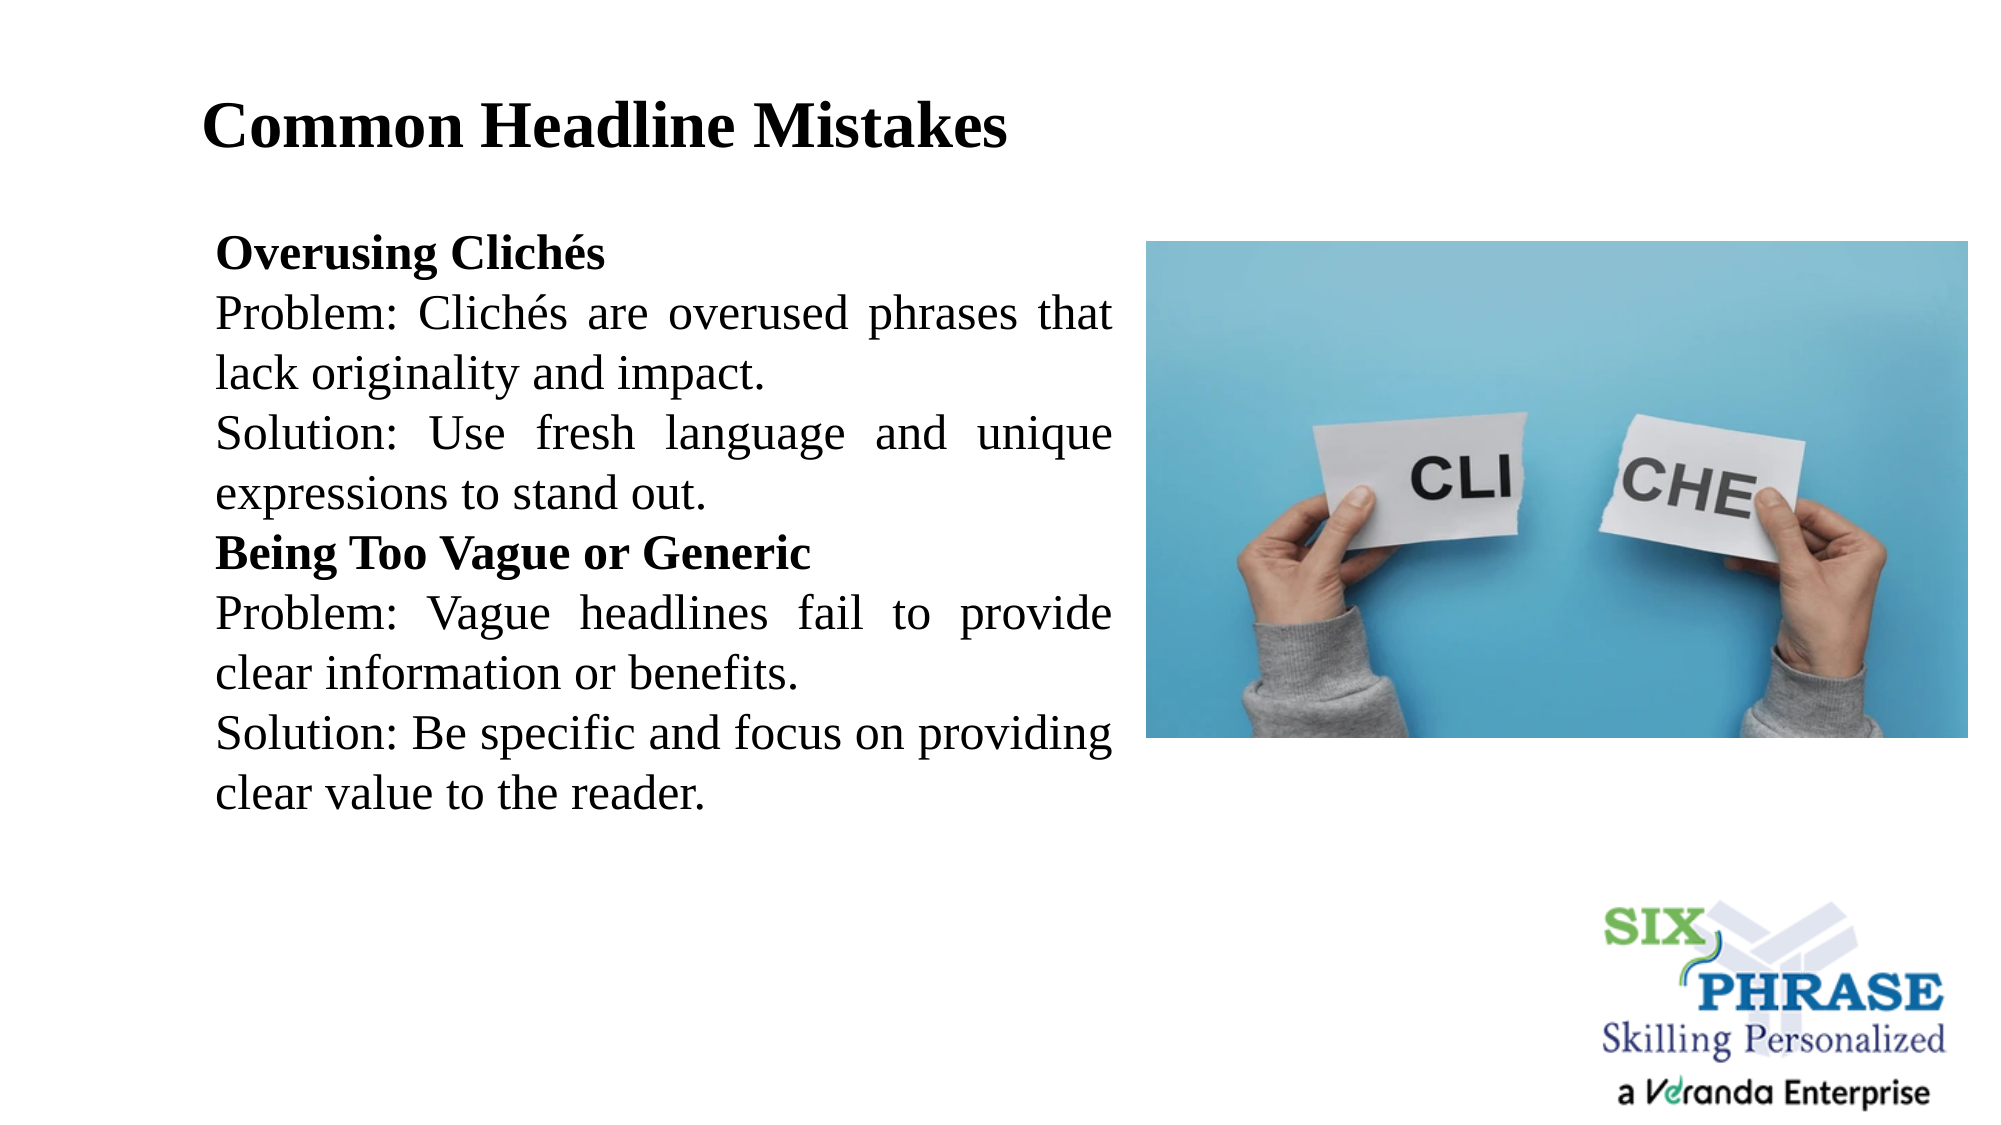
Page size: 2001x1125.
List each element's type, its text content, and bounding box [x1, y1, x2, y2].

text_box Common Headline Mistakes [186, 73, 1190, 149]
picture [1582, 883, 1968, 1125]
picture [1146, 240, 1968, 739]
text_box Overusing Clichés Problem: Clichés are overused phrases that lack originality and impact. Solution: Use fresh language and unique expressions to stand out. Being Too Vague or Generic Problem: Vague headlines fail to provide clear information or benefits. Solution: Be specific and focus on providing clear value to the reader. [125, 212, 1129, 884]
